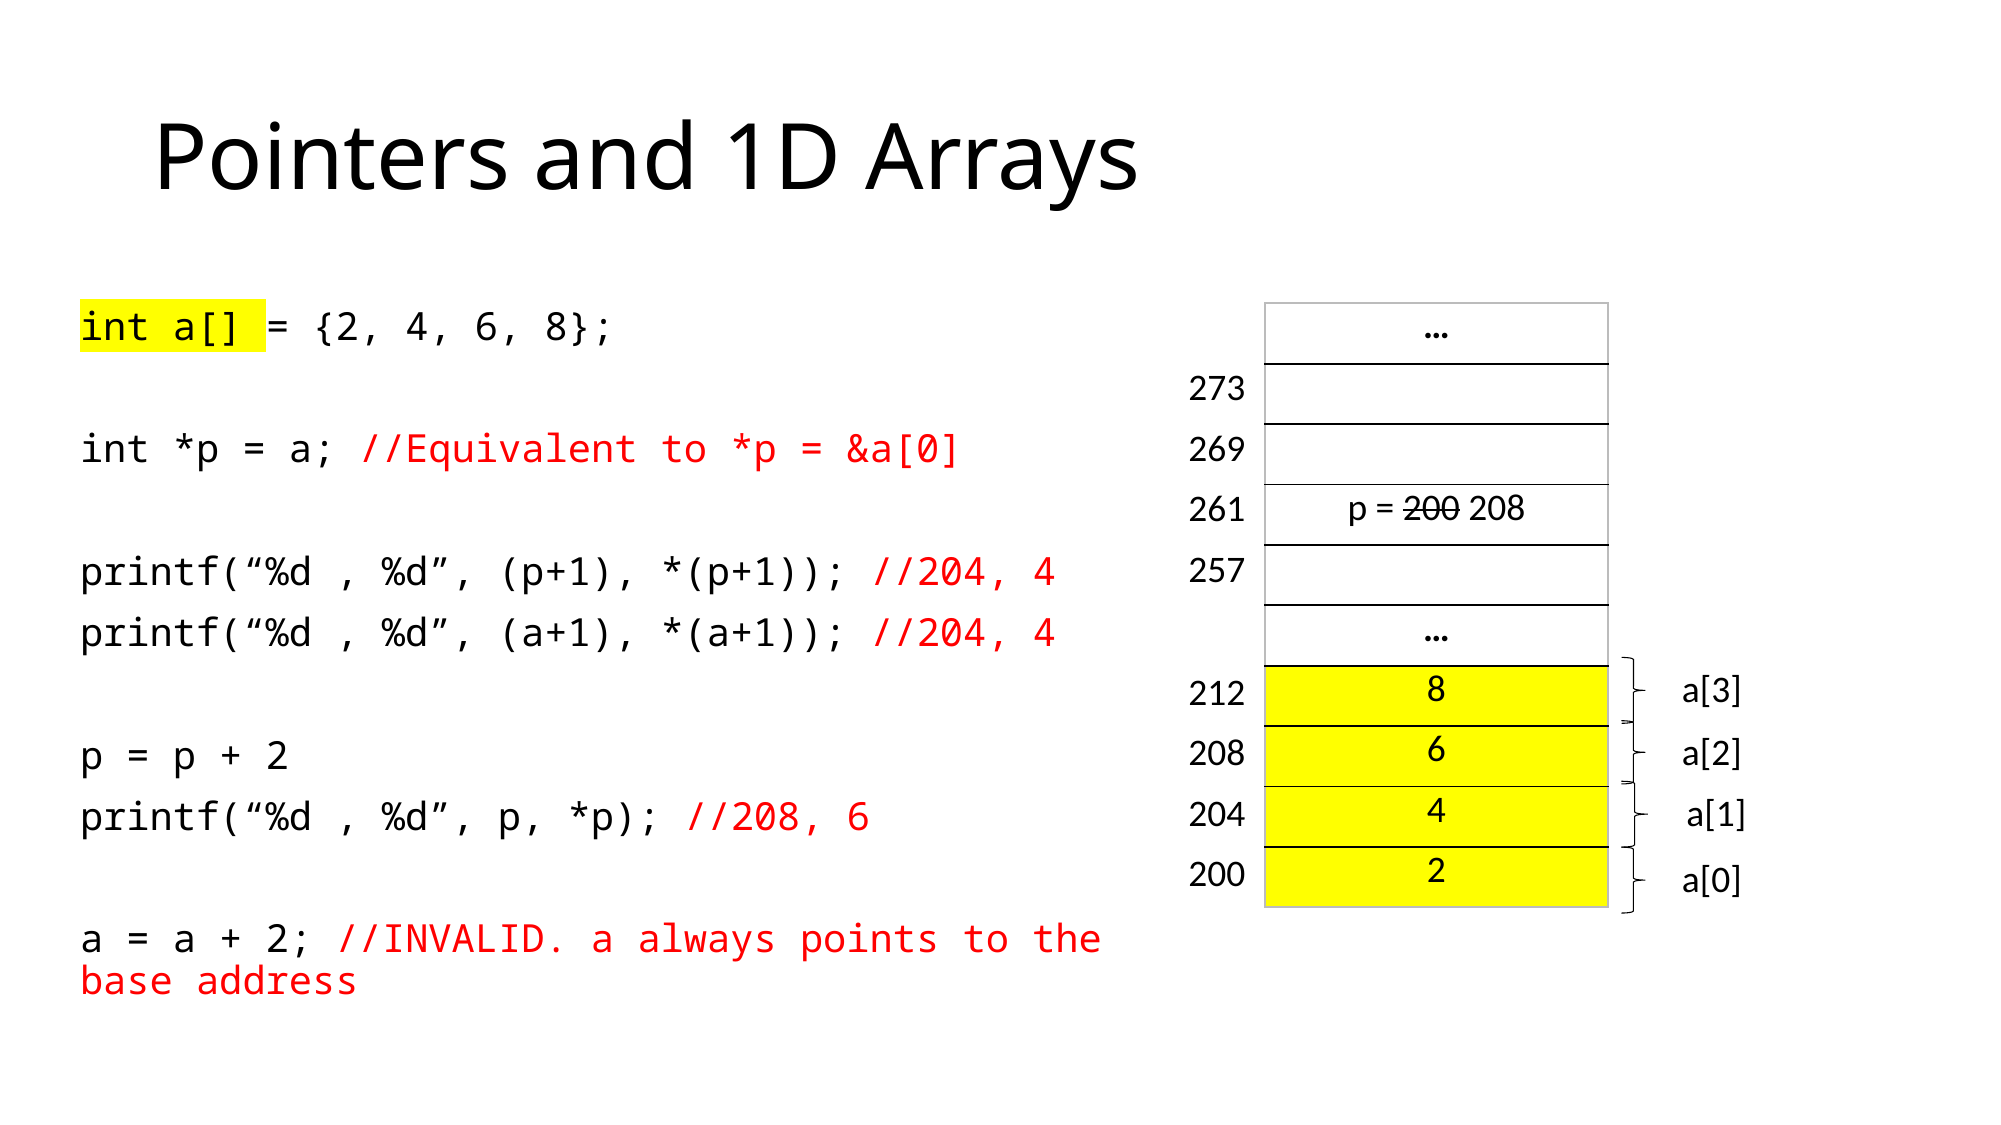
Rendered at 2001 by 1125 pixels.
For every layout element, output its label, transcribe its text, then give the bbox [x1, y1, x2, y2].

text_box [1621, 848, 1777, 914]
table_cell [1266, 546, 1607, 604]
table_cell [1266, 425, 1607, 484]
table_cell [1266, 365, 1607, 423]
table_cell … [1266, 606, 1607, 665]
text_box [1621, 724, 1777, 784]
table_cell 2 [1266, 848, 1607, 906]
table_cell p = 200 208 [1266, 485, 1607, 544]
table_cell 4 [1266, 787, 1607, 846]
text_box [1621, 657, 1777, 724]
table_cell 6 [1266, 727, 1607, 786]
table_cell 8 [1266, 667, 1607, 725]
title Pointers and 1D Arrays [137, 51, 1863, 270]
table_header … [1266, 304, 1607, 363]
list int a[] = {2, 4, 6, 8}; int *p = a; //Equivalent to *p = &a[0] printf(“%d , %d”, (p+1), *(p+1)); //204, 4 printf(“%d , %d”, (a+1), *(a+1)); //204, 4 p = p + 2 printf(“%d , %d”, p, *p); //208, 6 a = a + 2; //INVALID. a always points to the base address [64, 299, 1148, 1014]
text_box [1173, 294, 1265, 903]
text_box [1621, 781, 1793, 848]
